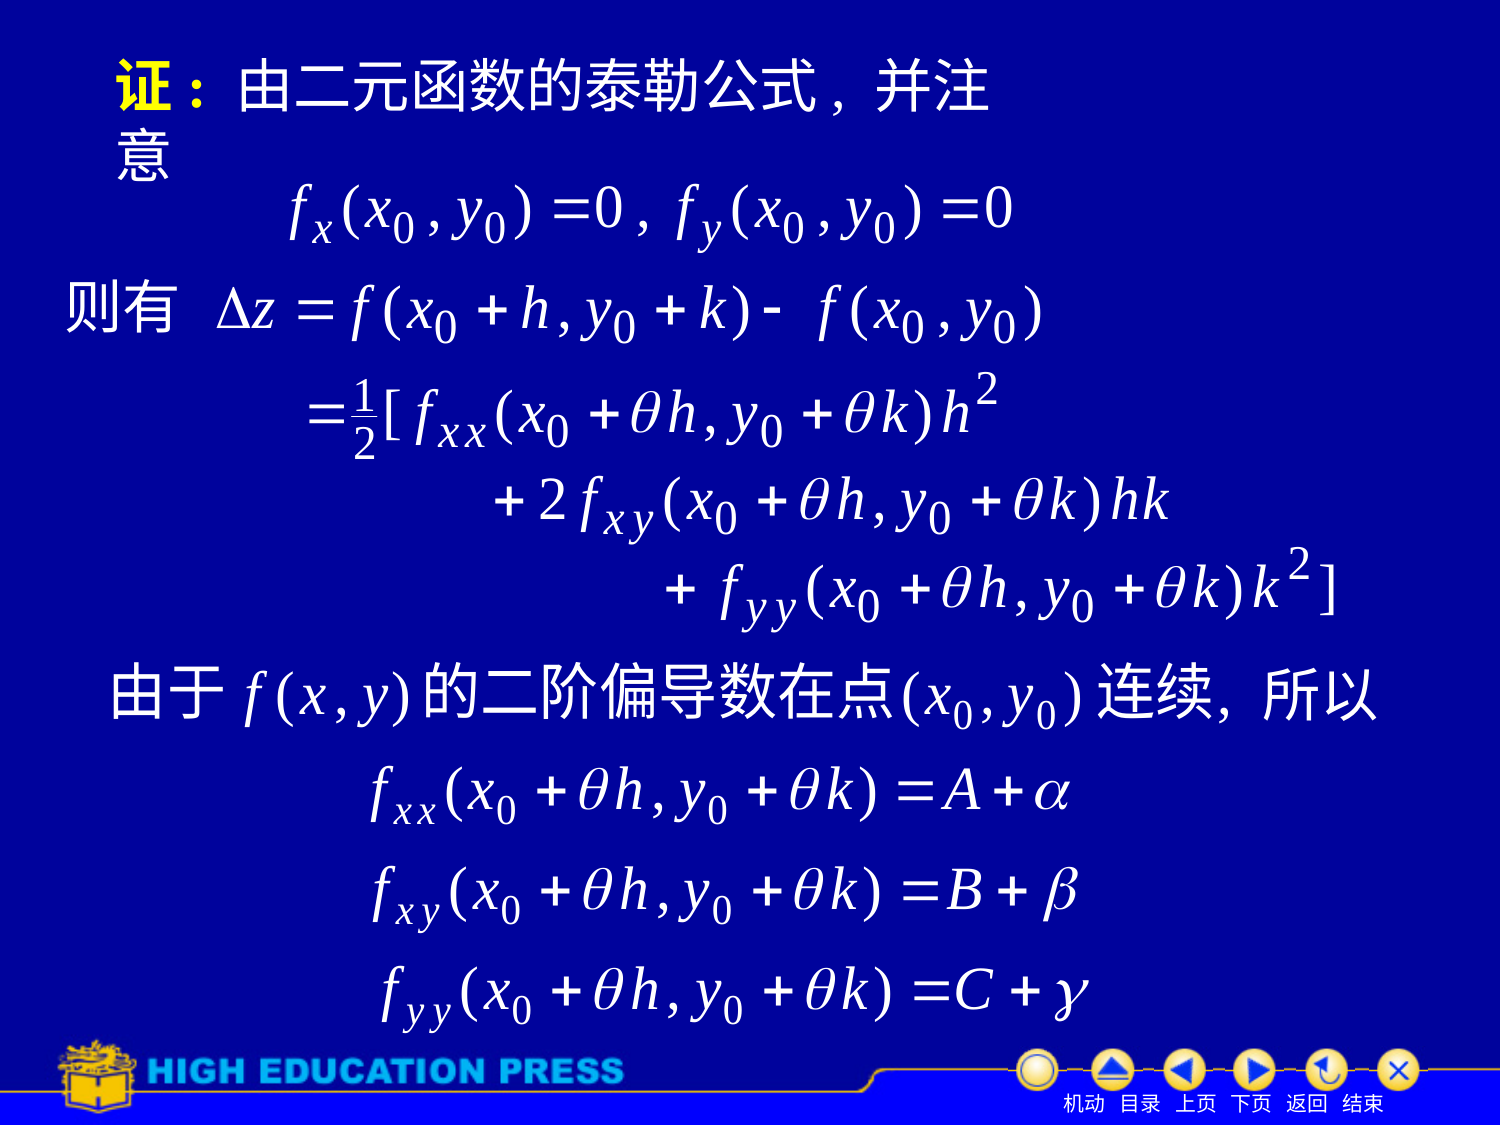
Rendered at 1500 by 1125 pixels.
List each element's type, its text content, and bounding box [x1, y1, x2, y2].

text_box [274, 174, 1015, 259]
picture [0, 0, 1500, 1125]
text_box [489, 466, 1175, 550]
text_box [366, 956, 1088, 1038]
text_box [212, 274, 1046, 348]
text_box 机动 目录 上页 下页 返回 结束 [1049, 1082, 1404, 1123]
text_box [358, 856, 1086, 938]
title 证: 由二元函数的泰勒公式, 并注意 [99, 62, 1038, 175]
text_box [660, 537, 1338, 638]
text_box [356, 756, 1076, 838]
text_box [112, 657, 1252, 735]
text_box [299, 362, 1000, 463]
text_box 所以 [1247, 650, 1394, 736]
text_box 则有 [50, 262, 197, 348]
